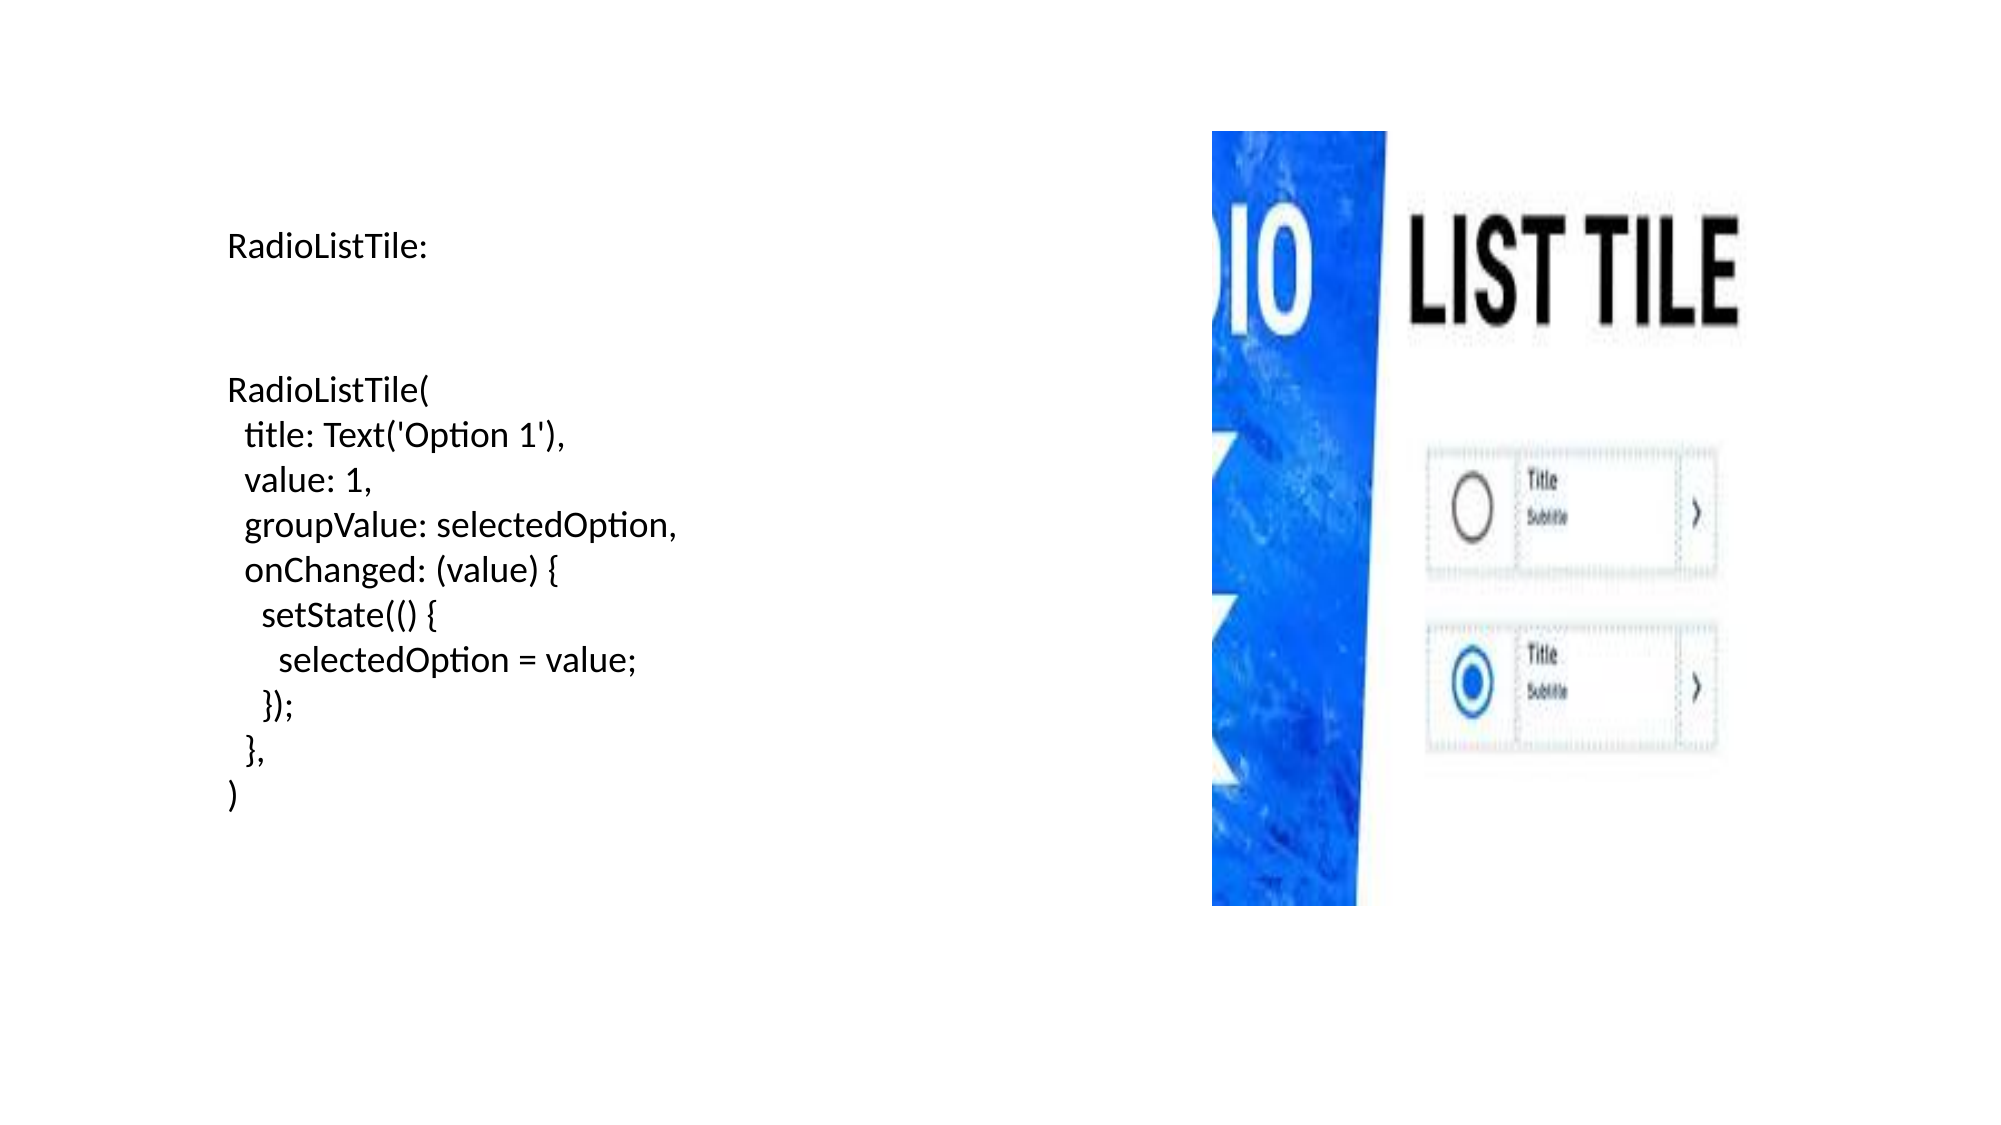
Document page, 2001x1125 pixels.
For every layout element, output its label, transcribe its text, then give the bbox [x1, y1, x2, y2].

picture [1212, 131, 1769, 906]
text_box RadioListTile: [212, 214, 1212, 274]
text_box RadioListTile( title: Text('Option 1'), value: 1, groupValue: selectedOption, onChanged: (value) { setState(() { selectedOption = value; }); }, ) [212, 357, 1212, 823]
